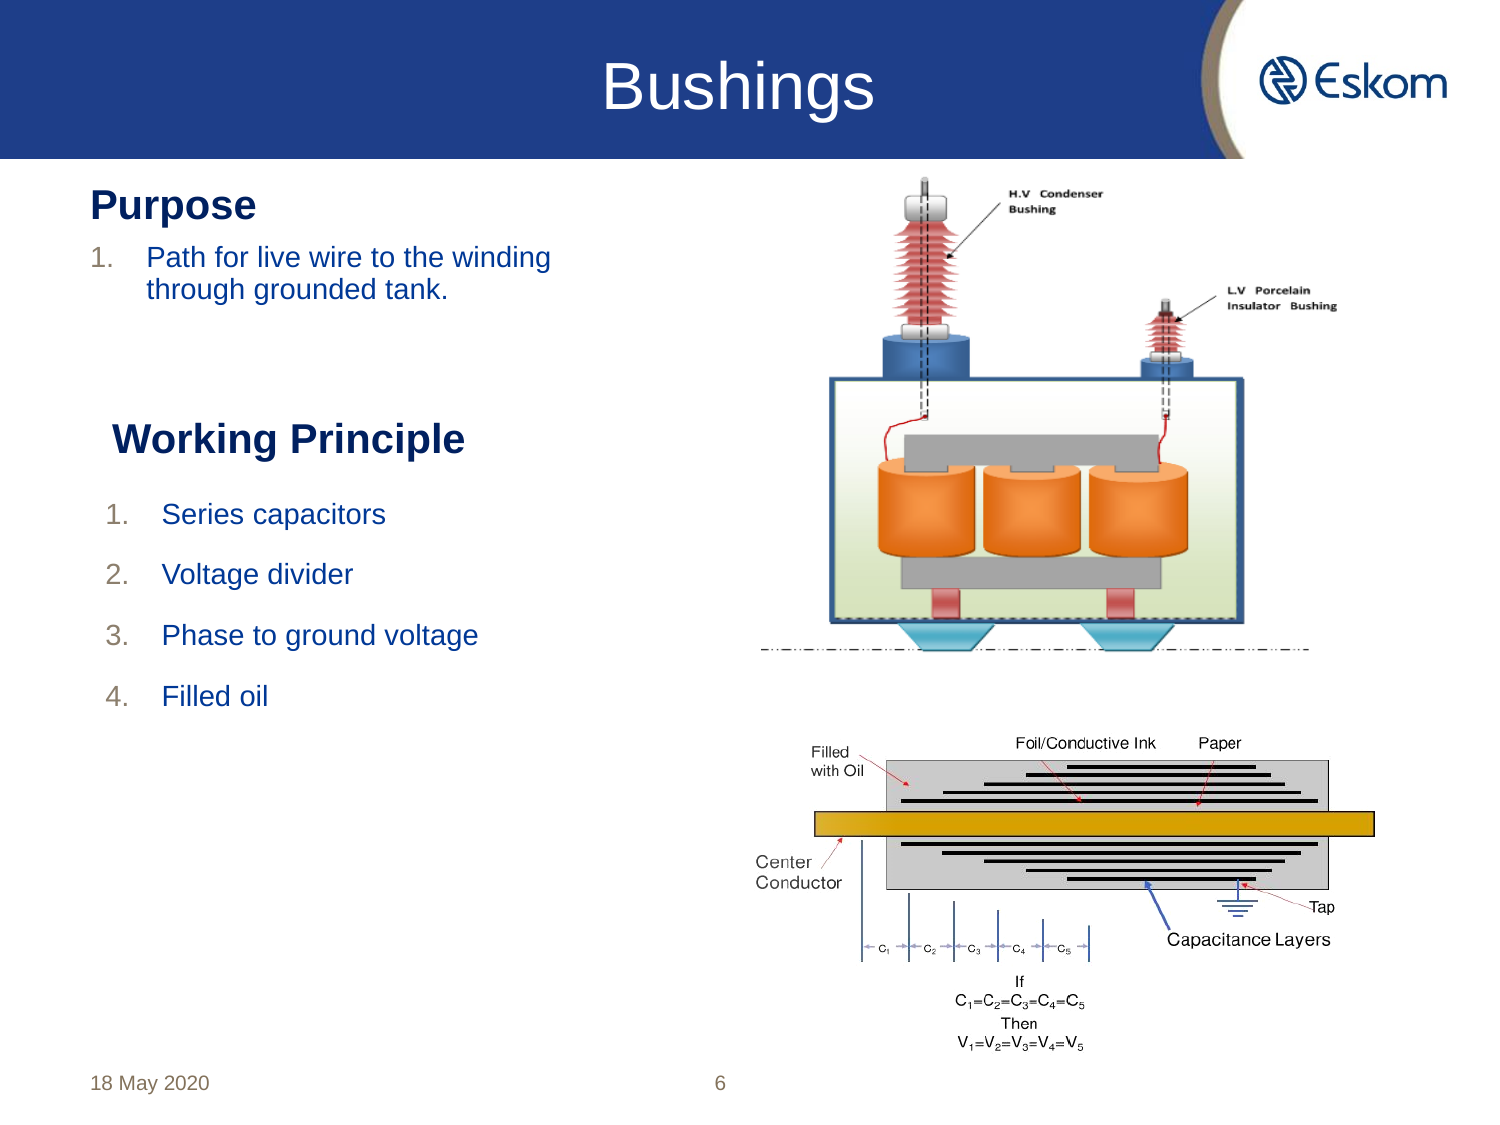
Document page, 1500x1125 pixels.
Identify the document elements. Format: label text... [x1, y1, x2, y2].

picture [0, 0, 1246, 159]
title Purpose [75, 160, 569, 235]
slide_number 6 [643, 1058, 798, 1103]
picture [737, 728, 1381, 1057]
text_box Series capacitors Voltage divider Phase to ground voltage Filled oil [90, 491, 609, 811]
picture [1425, 55, 1450, 105]
list Path for live wire to the winding through grounded tank. [75, 235, 569, 359]
list Bushings [586, 44, 1425, 1005]
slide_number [75, 1058, 361, 1103]
text_box Working Principle [97, 395, 591, 470]
picture [761, 160, 1412, 666]
